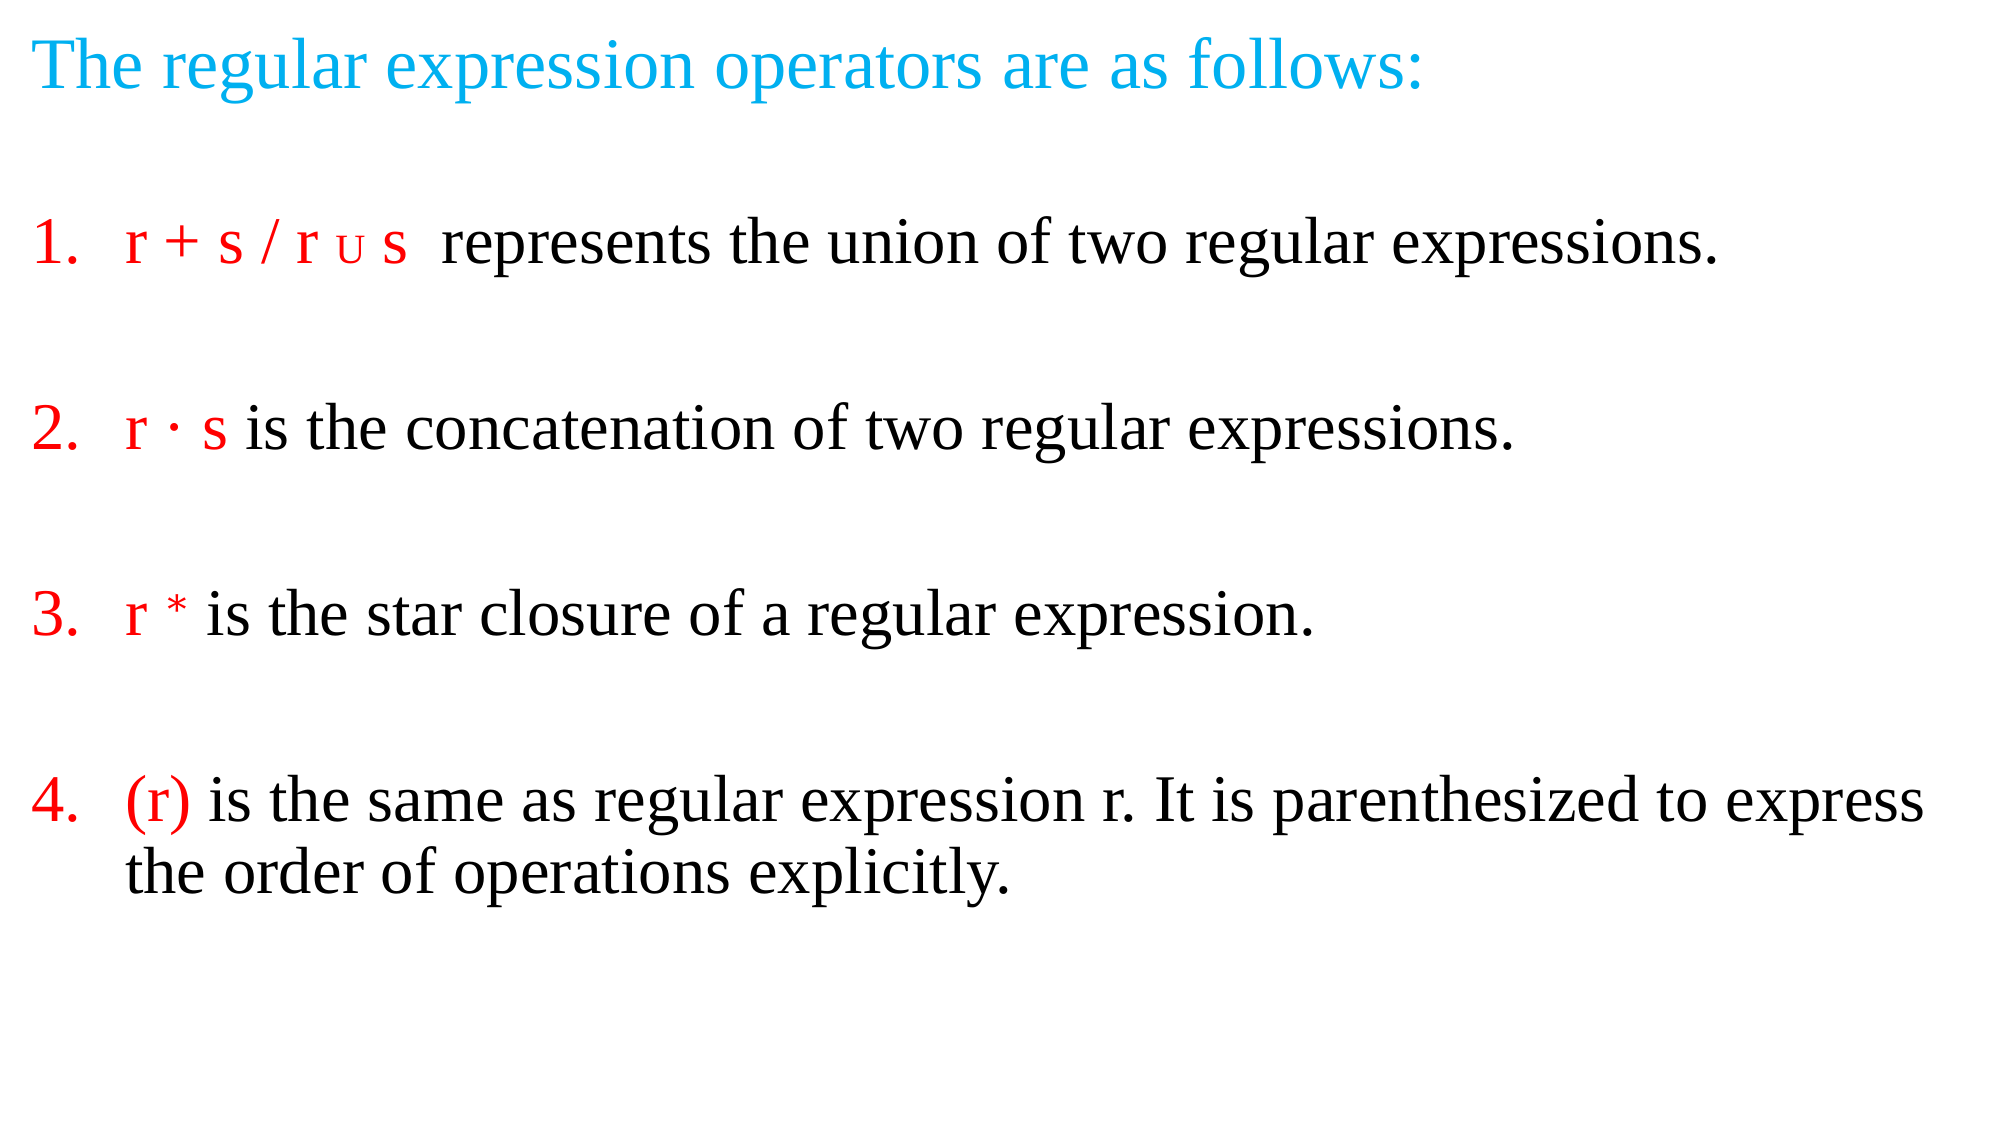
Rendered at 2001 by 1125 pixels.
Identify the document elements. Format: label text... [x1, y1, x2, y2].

list r + s / r U s represents the union of two regular expressions. r · s is the concatenation of two regular expressions. r ∗ is the star closure of a regular expression. (r) is the same as regular expression r. It is parenthesized to express the order of operations explicitly. [16, 198, 1969, 1087]
title The regular expression operators are as follows: [16, 18, 1969, 112]
